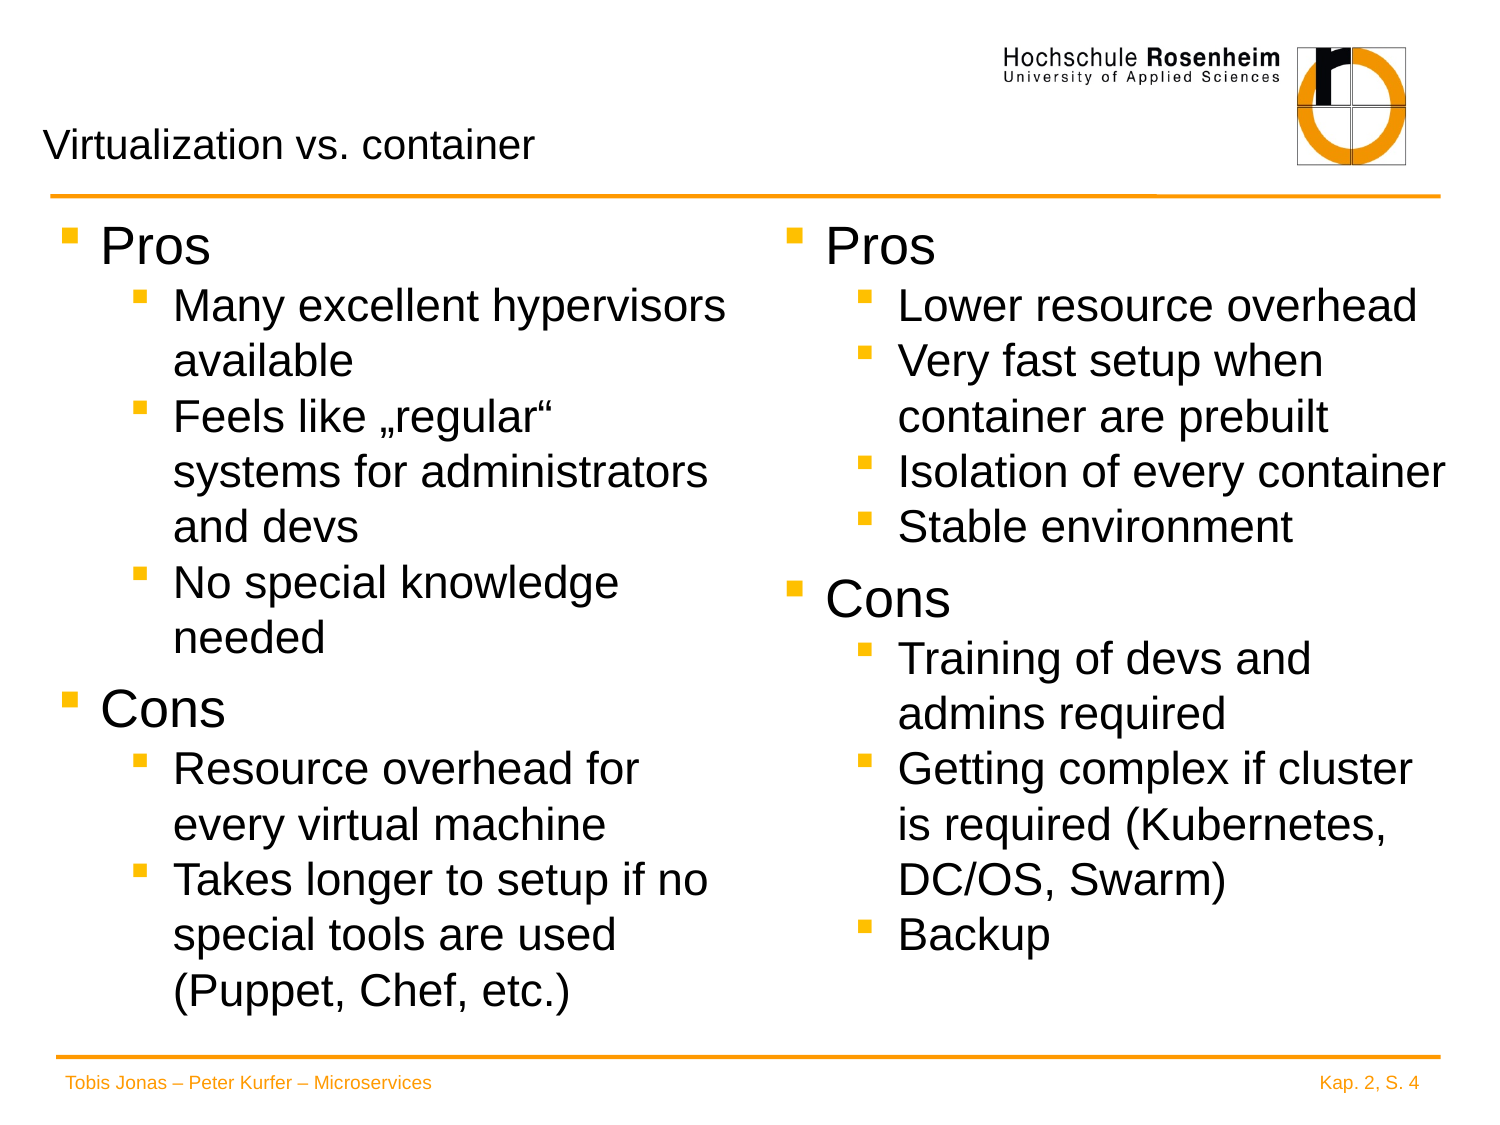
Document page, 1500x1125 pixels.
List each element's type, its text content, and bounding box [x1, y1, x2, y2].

list Pros Many excellent hypervisors available Feels like „regular“ systems for administrators and devs No special knowledge needed Cons Resource overhead for every virtual machine Takes longer to setup if no special tools are used (Puppet, Chef, etc.) [42, 203, 745, 980]
picture [1003, 45, 1407, 167]
list Pros Lower resource overhead Very fast setup when container are prebuilt Isolation of every container Stable environment Cons Training of devs and admins required Getting complex if cluster is required (Kubernetes, DC/OS, Swarm) Backup [767, 203, 1470, 980]
title Virtualization vs. container [42, 43, 978, 169]
